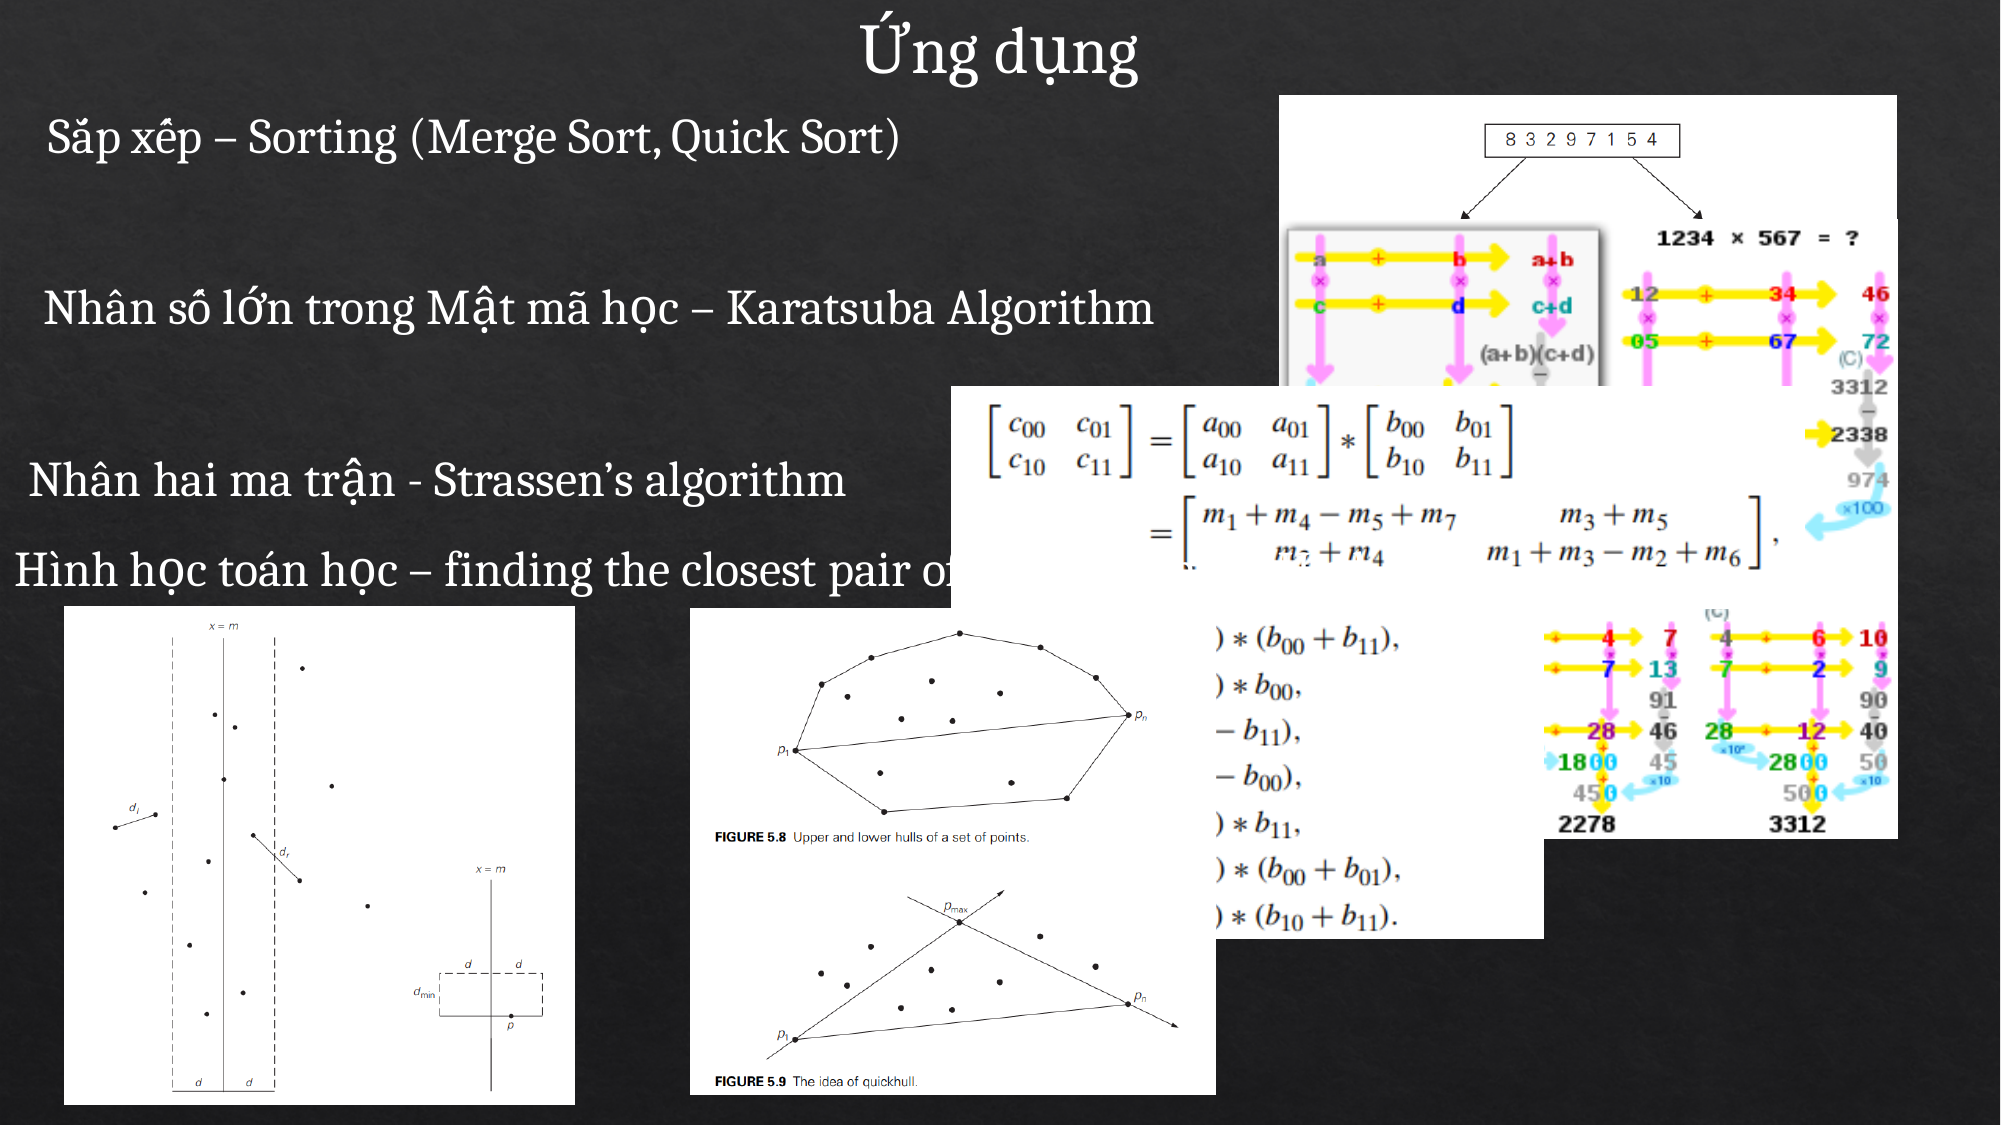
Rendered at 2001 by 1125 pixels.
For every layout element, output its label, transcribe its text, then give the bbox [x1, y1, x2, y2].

picture [64, 606, 576, 1105]
text_box Ứng dụng [845, 0, 1155, 95]
text_box Nhân hai ma trận - Strassen’s algorithm [13, 439, 863, 514]
text_box Nhân số lớn trong Mật mã học – Karatsuba Algorithm [28, 267, 1171, 343]
text_box Sắp xếp – Sorting (Merge Sort, Quick Sort) [33, 95, 919, 171]
picture [690, 95, 1898, 1095]
text_box Hình học toán học – finding the closest pair of points, Convex Hull [0, 528, 943, 604]
